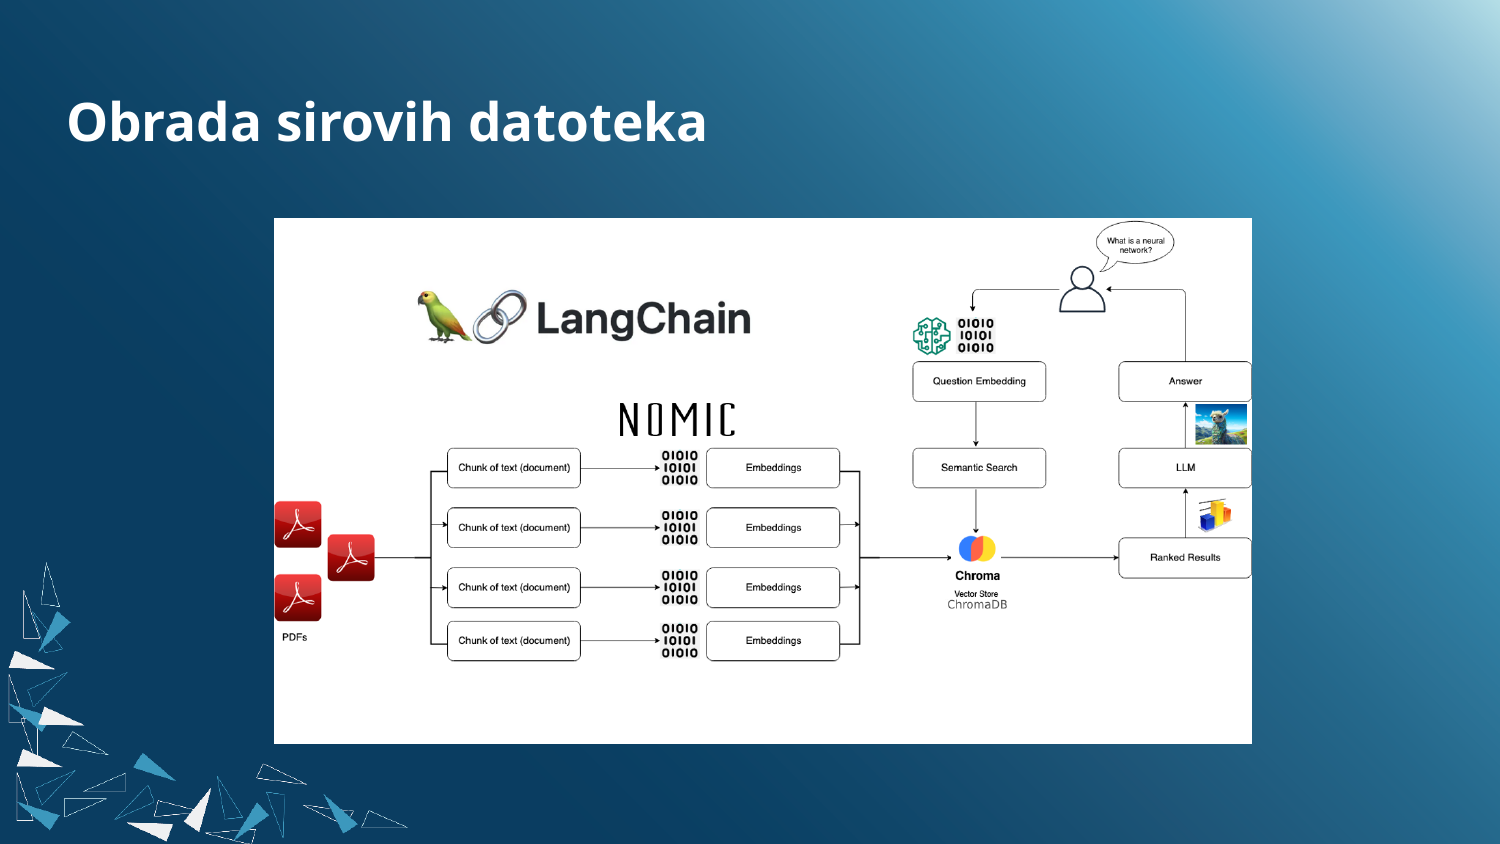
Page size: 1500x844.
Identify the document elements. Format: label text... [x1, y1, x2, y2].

title Obrada sirovih datoteka [51, 72, 1449, 167]
picture [0, 0, 1500, 844]
